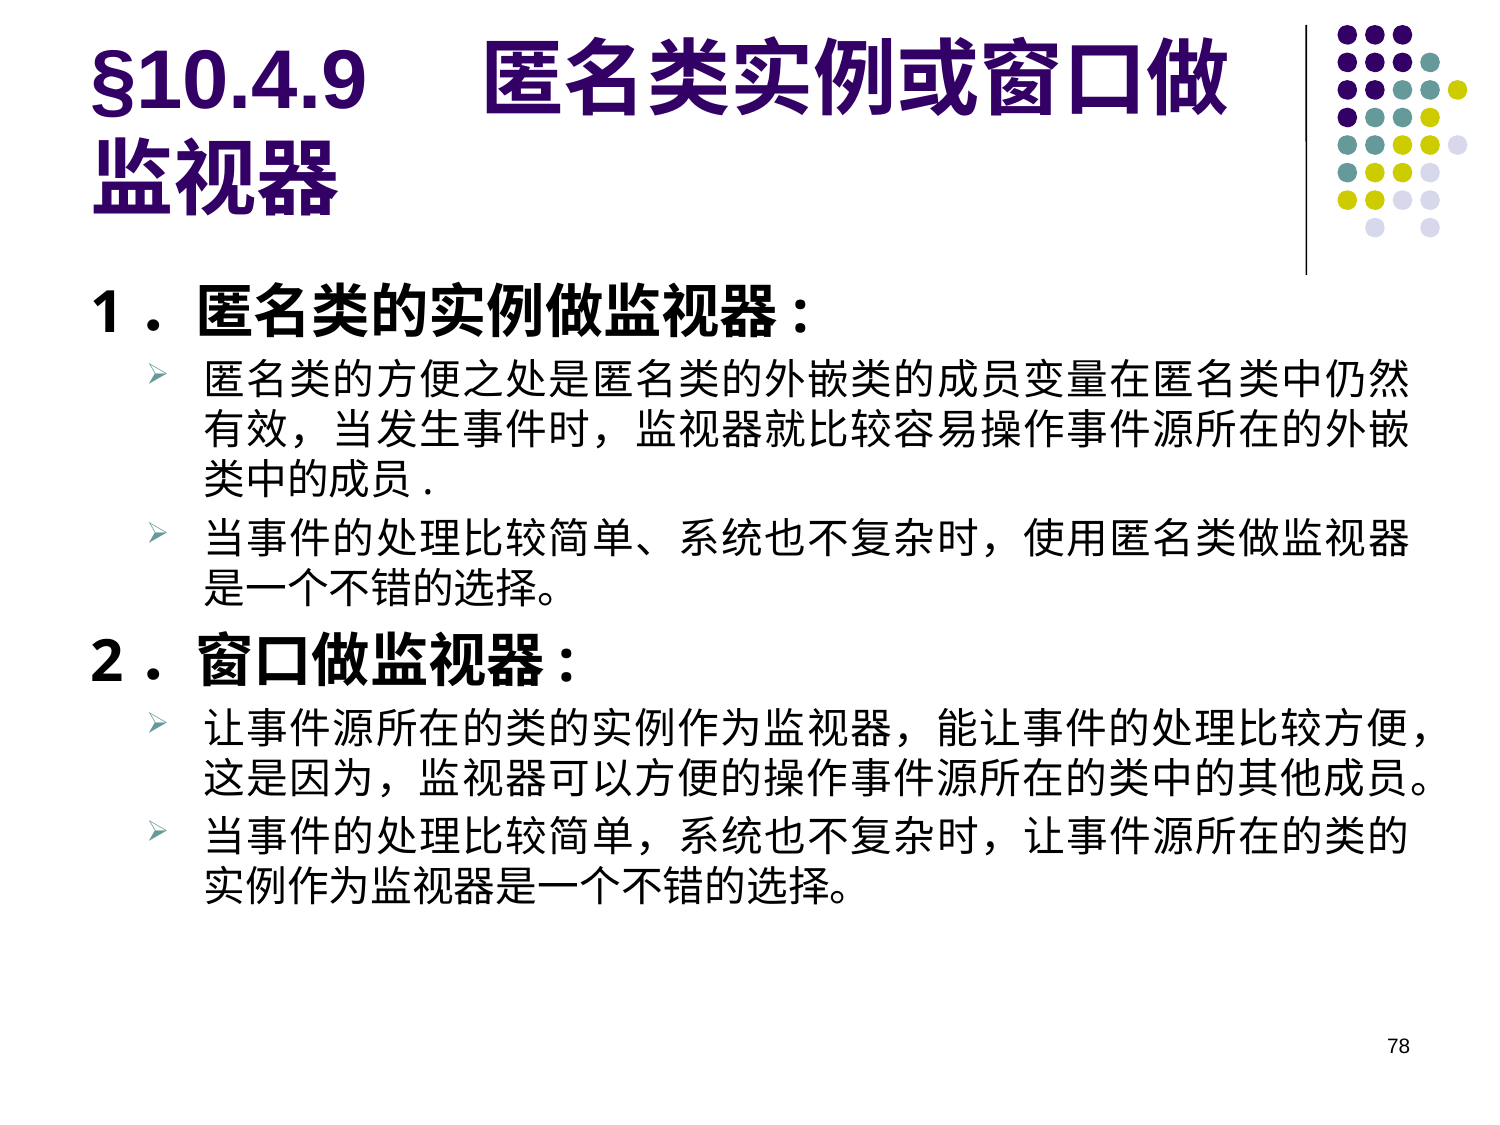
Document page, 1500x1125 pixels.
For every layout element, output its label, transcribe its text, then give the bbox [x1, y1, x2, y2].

list 1．匿名类的实例做监视器: 匿名类的方便之处是匿名类的外嵌类的成员变量在匿名类中仍然有效，当发生事件时，监视器就比较容易操作事件源所在的外嵌类中的成员. 当事件的处理比较简单、系统也不复杂时，使用匿名类做监视器是一个不错的选择。 2．窗口做监视器: 让事件源所在的类的实例作为监视器，能让事件的处理比较方便，这是因为，监视器可以方便的操作事件源所在的类中的其他成员。 当事件的处理比较简单，系统也不复杂时，让事件源所在的类的实例作为监视器是一个不错的选择。 [74, 266, 1426, 1006]
slide_number 78 [1074, 1024, 1426, 1101]
title §10.4.9 匿名类实例或窗口做监视器 [74, 19, 1313, 233]
